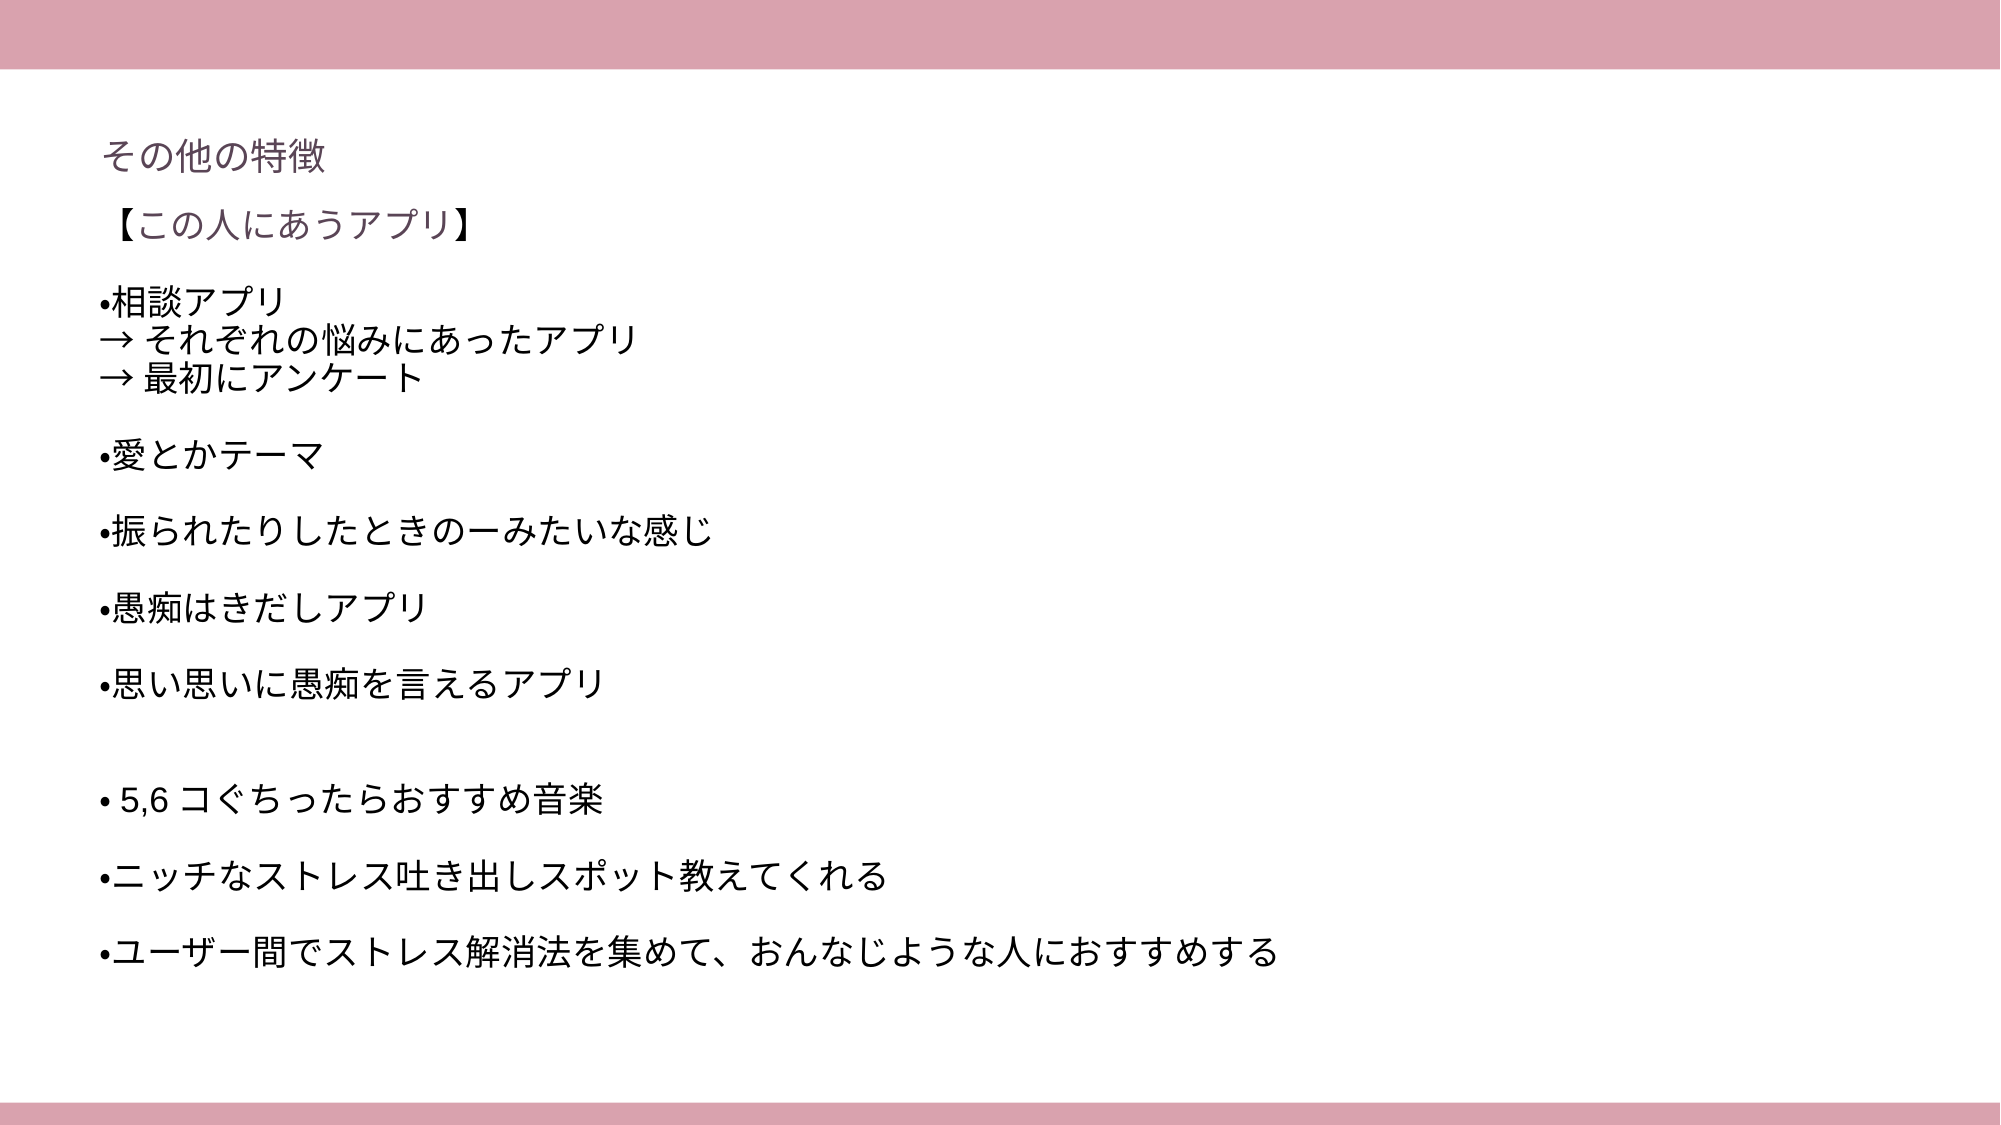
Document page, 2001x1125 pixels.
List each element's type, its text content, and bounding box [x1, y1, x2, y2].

list 【この人にあうアプリ】 ・相談アプリ →それぞれの悩みにあったアプリ →最初にアンケート ・愛とかテーマ ・振られたりしたときのーみたいな感じ ・愚痴はきだしアプリ ・思い思いに愚痴を言えるアプリ ・5,6コぐちったらおすすめ音楽 ・ニッチなストレス吐き出しスポット教えてくれる ・ユーザー間でストレス解消法を集めて、おんなじような人におすすめする [84, 200, 1937, 1054]
